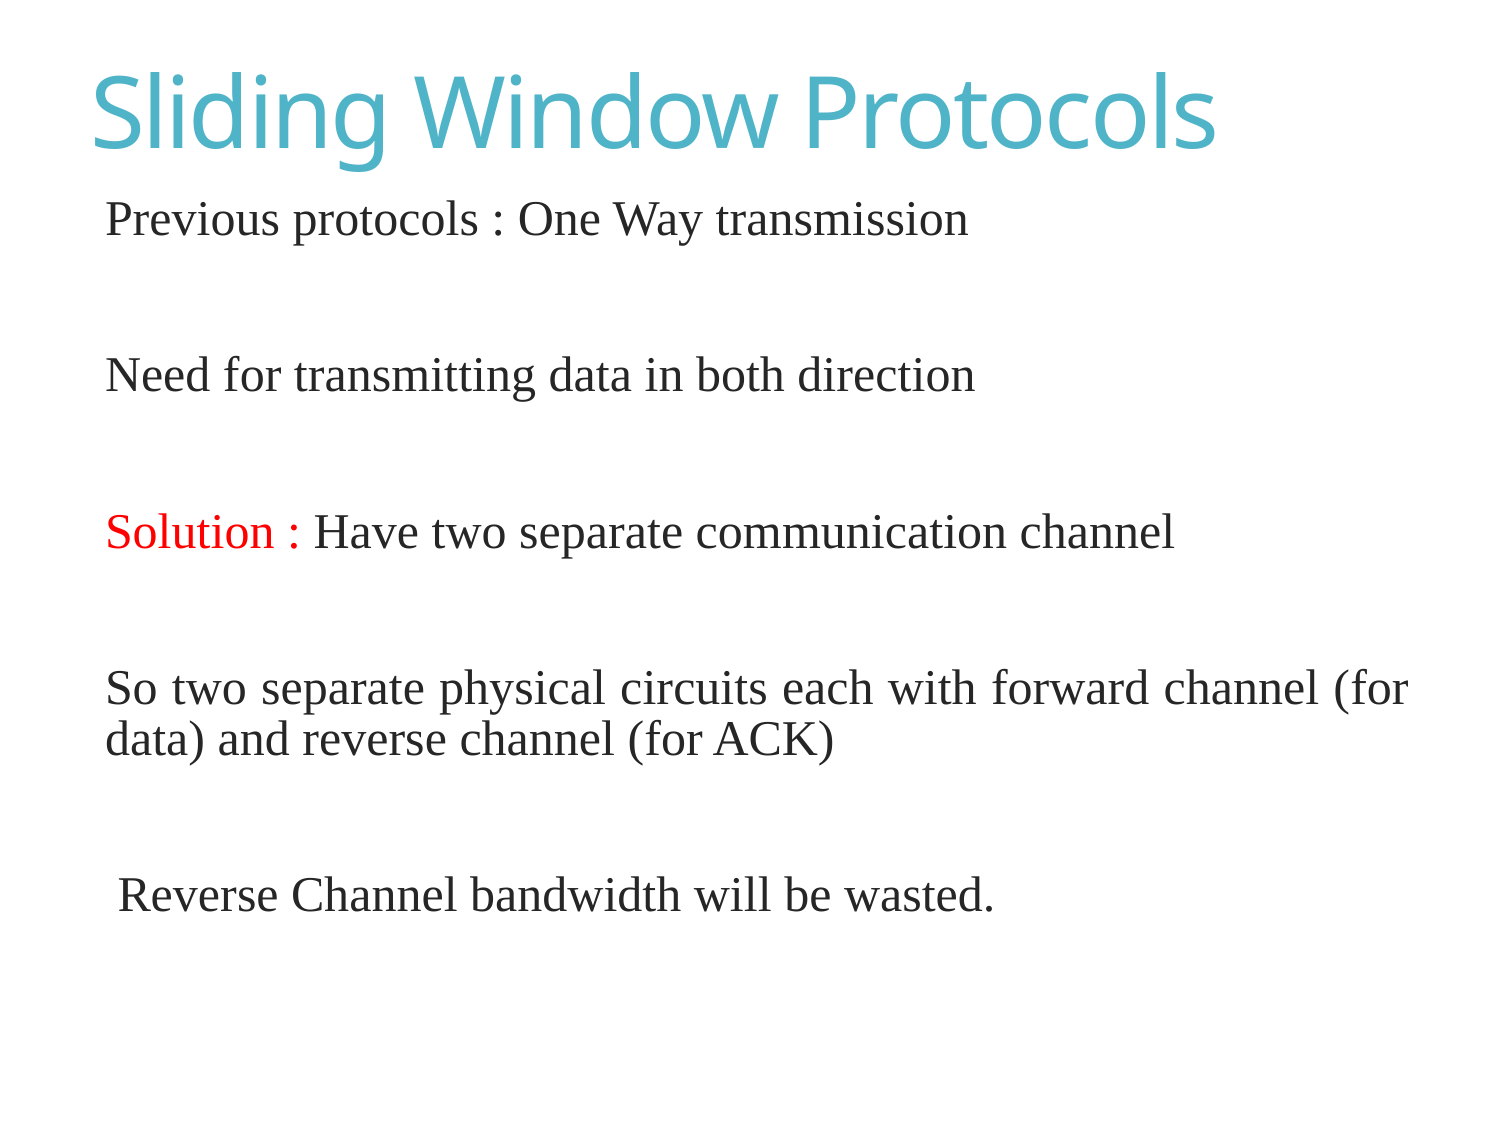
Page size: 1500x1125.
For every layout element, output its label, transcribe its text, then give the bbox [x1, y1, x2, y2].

title Sliding Window Protocols [75, 45, 1425, 187]
list Previous protocols : One Way transmission Need for transmitting data in both direction Solution : Have two separate communication channel So two separate physical circuits each with forward channel (for data) and reverse channel (for ACK) Reverse Channel bandwidth will be wasted. [75, 187, 1425, 1063]
